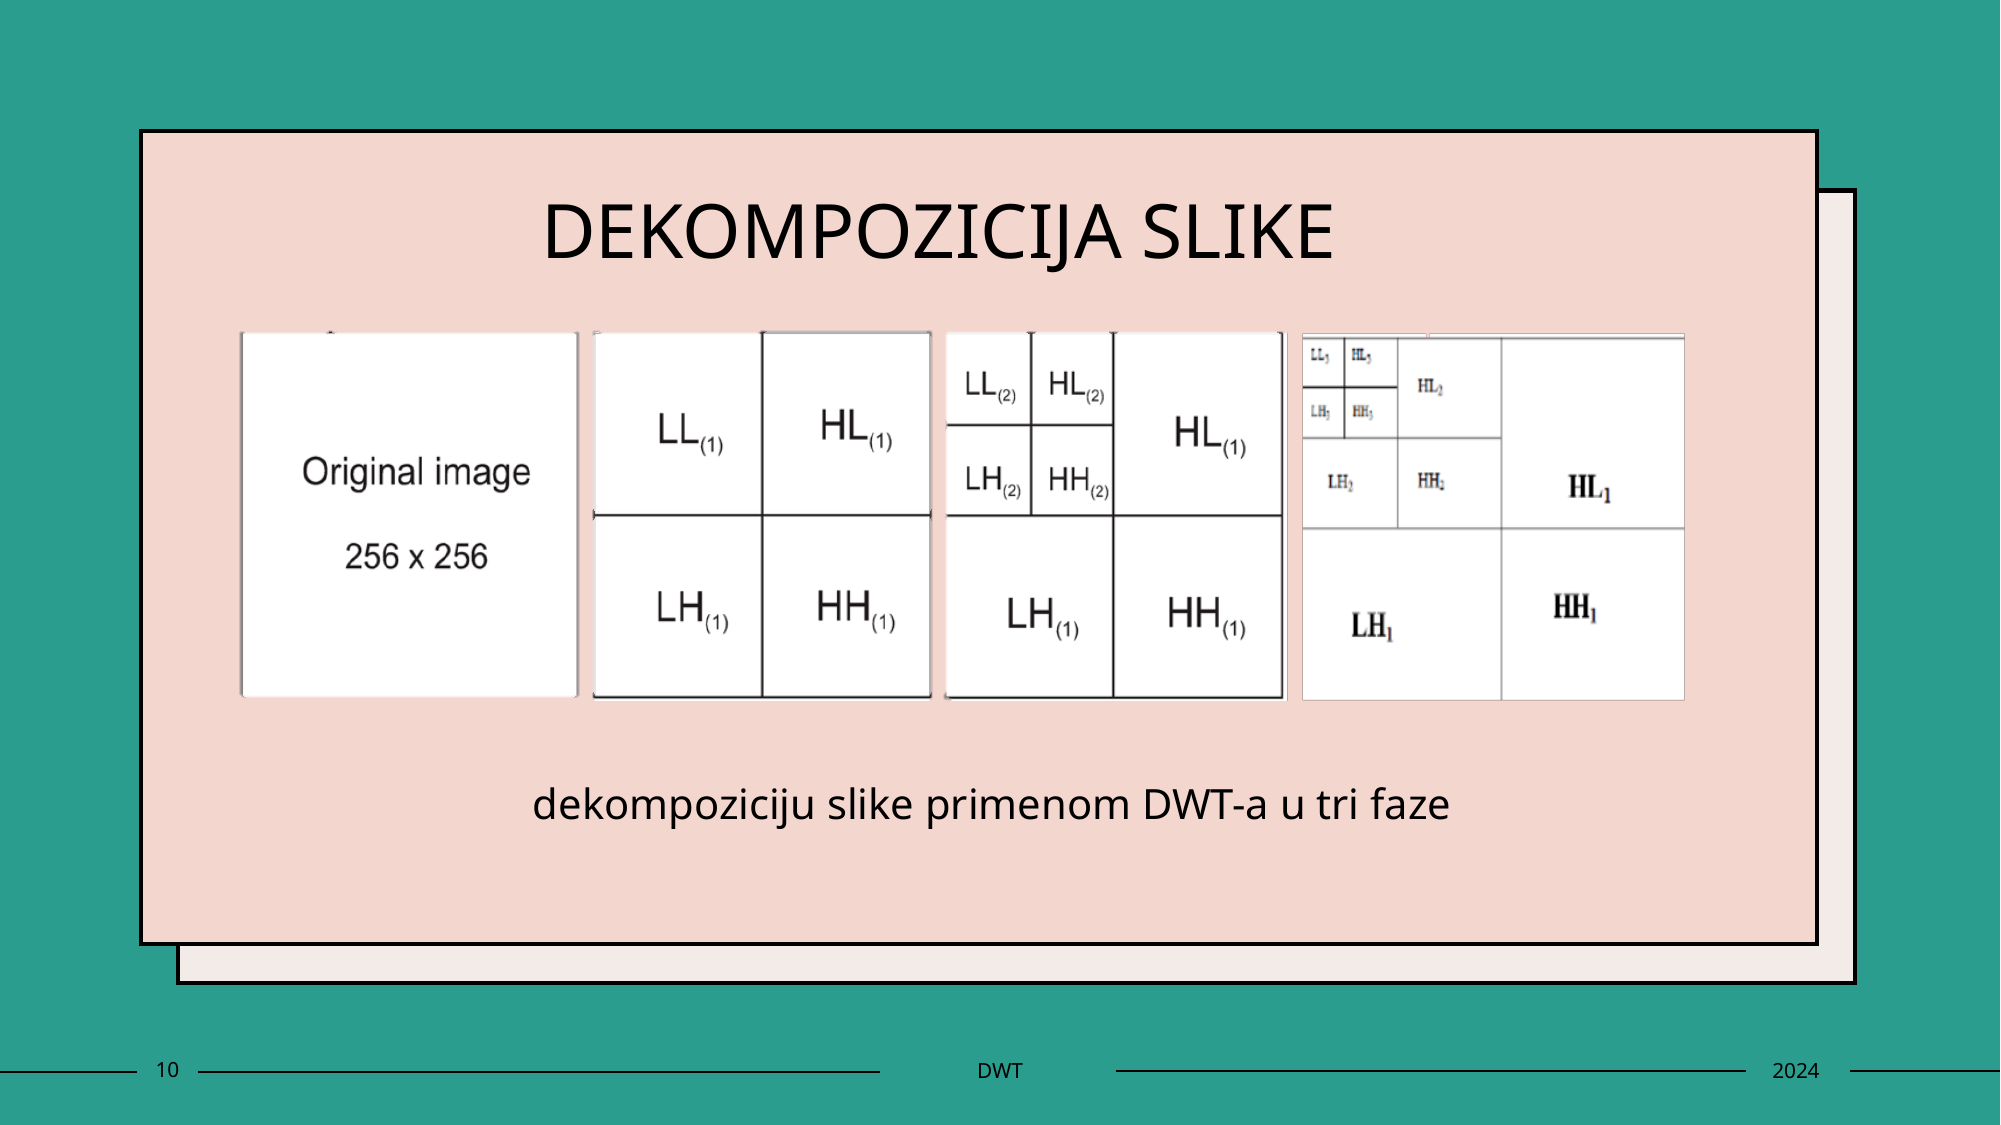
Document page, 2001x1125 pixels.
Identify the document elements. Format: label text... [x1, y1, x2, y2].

slide_number 10 [137, 1050, 198, 1091]
title DEKOMPOZICIJA SLIKE [526, 150, 2000, 319]
slide_number 2024 [1743, 1050, 1849, 1091]
picture [232, 321, 1716, 727]
list dekompoziciju slike primenom DWT-a u tri faze [444, 770, 1541, 848]
footer DWT [879, 1050, 1120, 1091]
